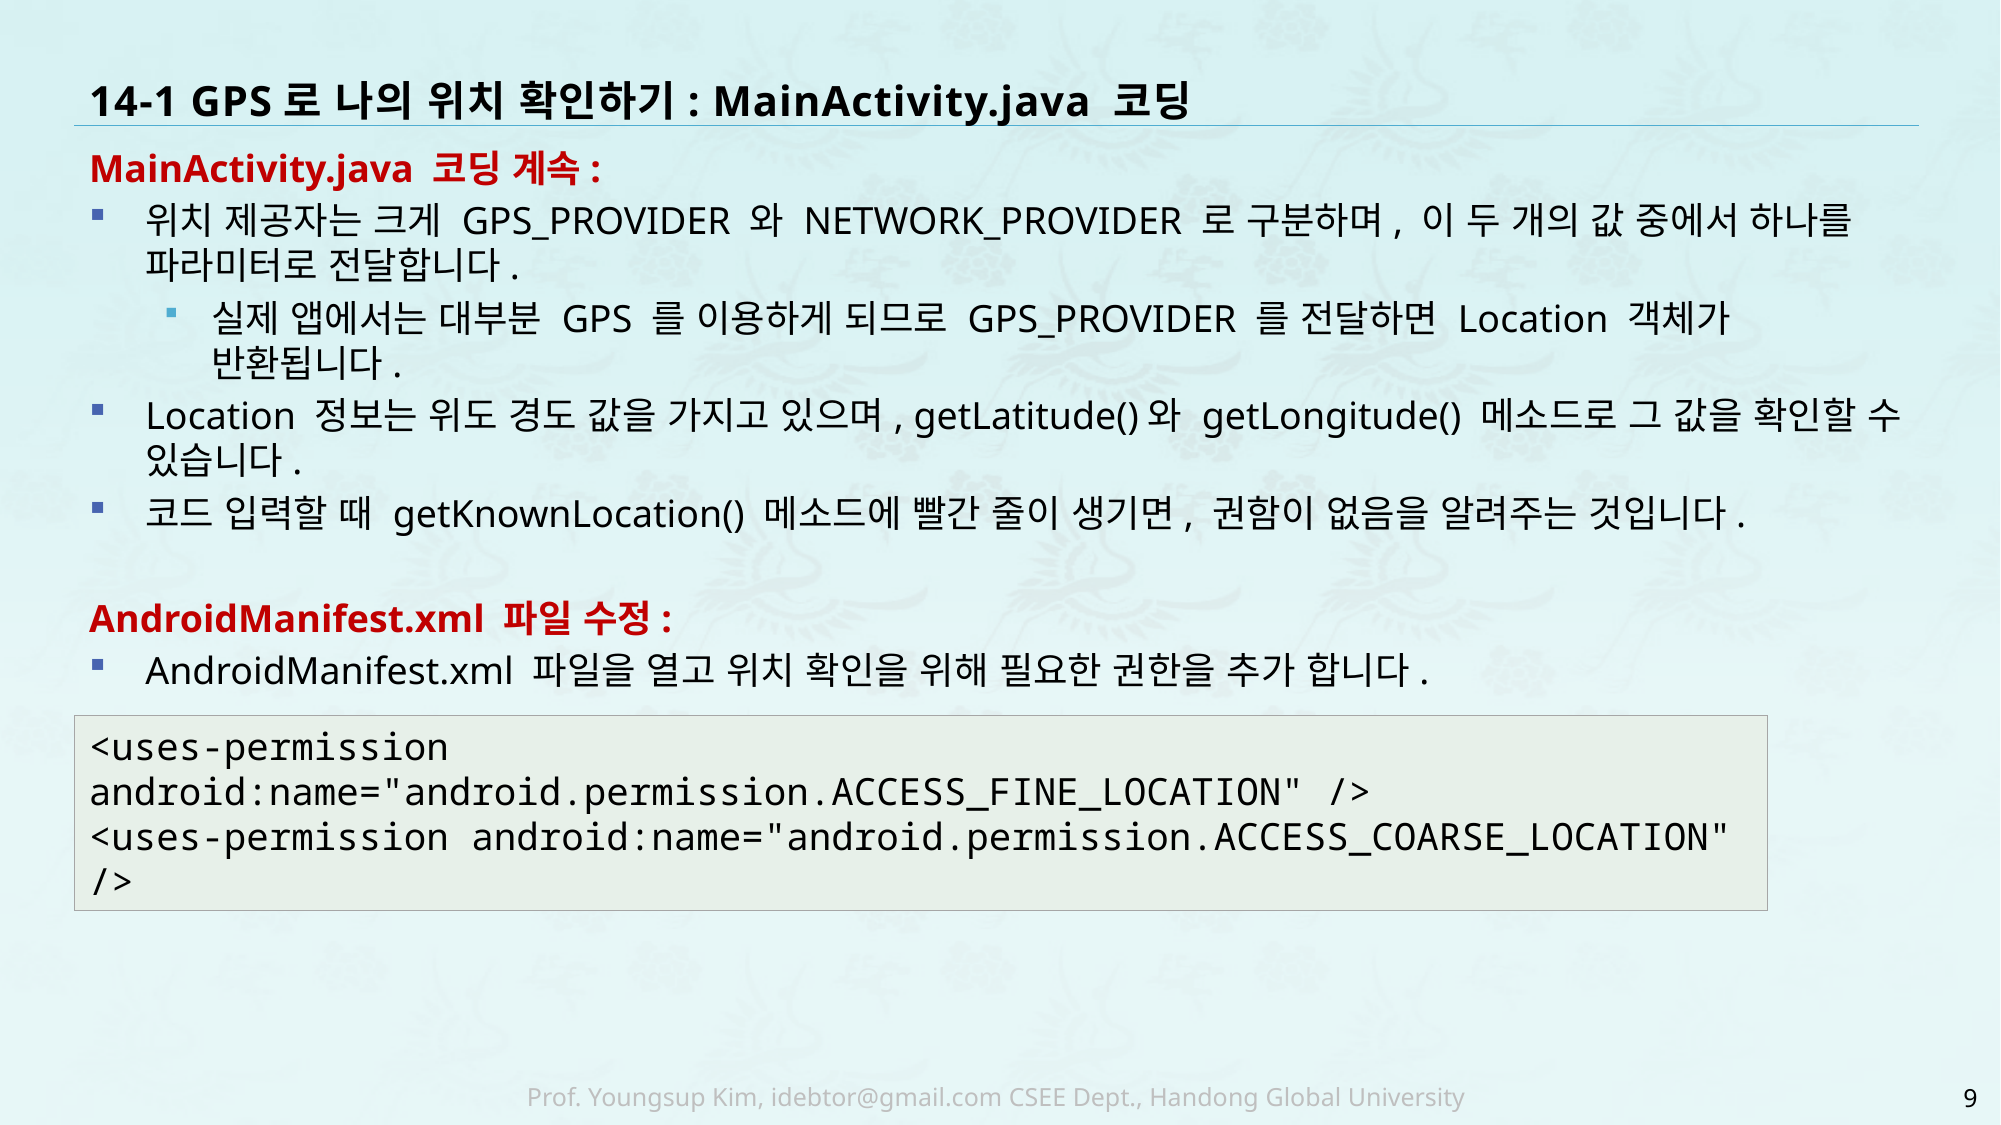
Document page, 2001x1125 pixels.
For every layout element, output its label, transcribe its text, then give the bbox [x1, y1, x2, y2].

text_box <uses-permission android:name="android.permission.ACCESS_FINE_LOCATION" /> <uses-permission android:name="android.permission.ACCESS_COARSE_LOCATION" /> [74, 715, 1768, 911]
list MainActivity.java 코딩 계속: 위치 제공자는 크게 GPS_PROVIDER 와 NETWORK_PROVIDER 로 구분하며, 이 두 개의 값 중에서 하나를 파라미터로 전달합니다. 실제 앱에서는 대부분 GPS 를 이용하게 되므로 GPS_PROVIDER 를 전달하면 Location 객체가 반환됩니다. Location 정보는 위도 경도 값을 가지고 있으며, getLatitude()와 getLongitude() 메소드로 그 값을 확인할 수 있습니다. 코드 입력할 때 getKnownLocation() 메소드에 빨간 줄이 생기면, 권함이 없음을 알려주는 것입니다. AndroidManifest.xml 파일 수정: AndroidManifest.xml 파일을 열고 위치 확인을 위해 필요한 권한을 추가 합니다. [74, 137, 1921, 1066]
title 14-1 GPS로 나의 위치 확인하기: MainActivity.java 코딩 [74, 62, 1920, 137]
slide_number 9 [1816, 1069, 1993, 1125]
